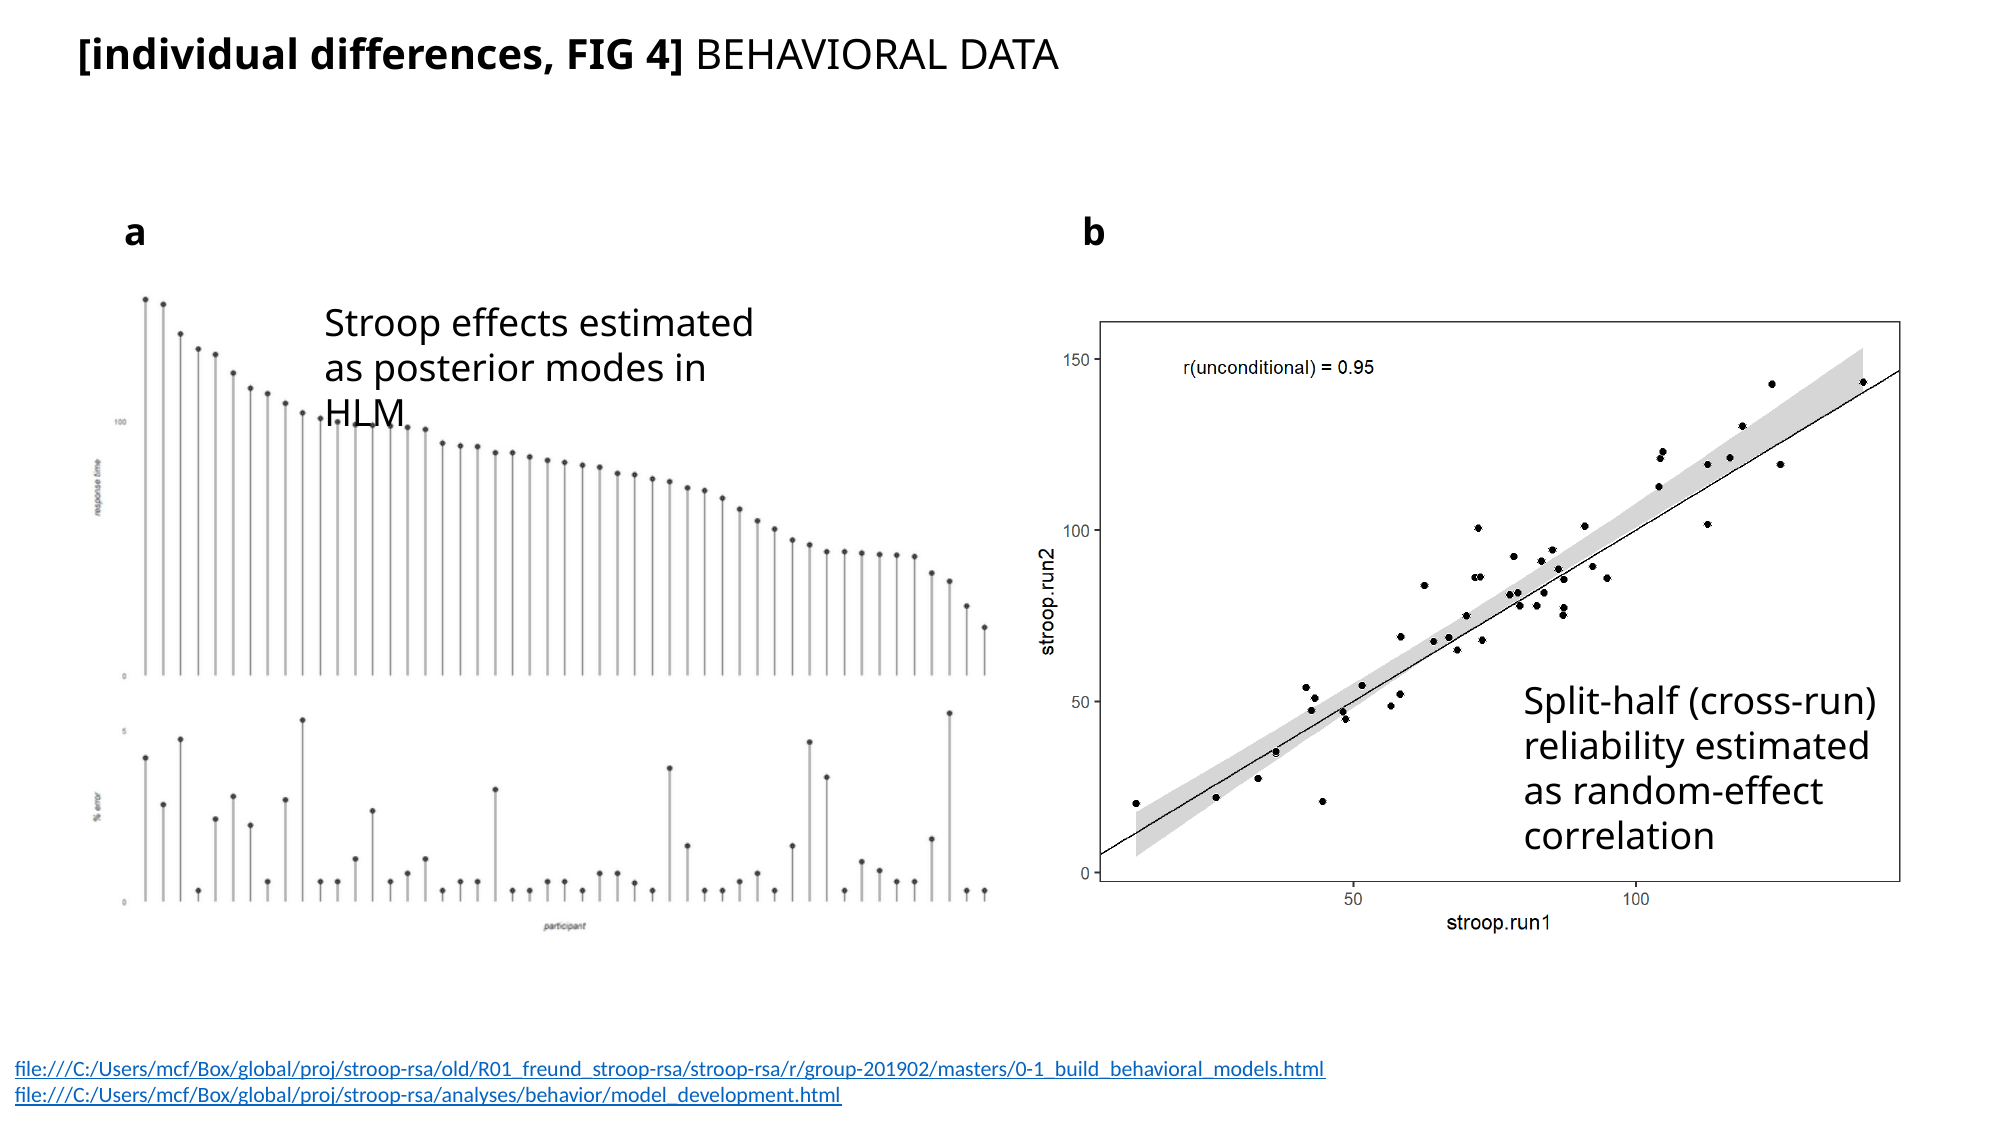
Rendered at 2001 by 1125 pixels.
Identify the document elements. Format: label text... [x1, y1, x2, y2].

text_box file:///C:/Users/mcf/Box/global/proj/stroop-rsa/old/R01_freund_stroop-rsa/stroop-rsa/r/group-201902/masters/0-1_build_behavioral_models.html file:///C:/Users/mcf/Box/global/proj/stroop-rsa/analyses/behavior/model_development.html [0, 1046, 1377, 1125]
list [62, 275, 1028, 943]
text_box b [1067, 200, 1170, 260]
picture [1027, 311, 1910, 943]
text_box a [109, 200, 212, 261]
title [individual differences, FIG 4] BEHAVIORAL DATA [62, 0, 1938, 113]
